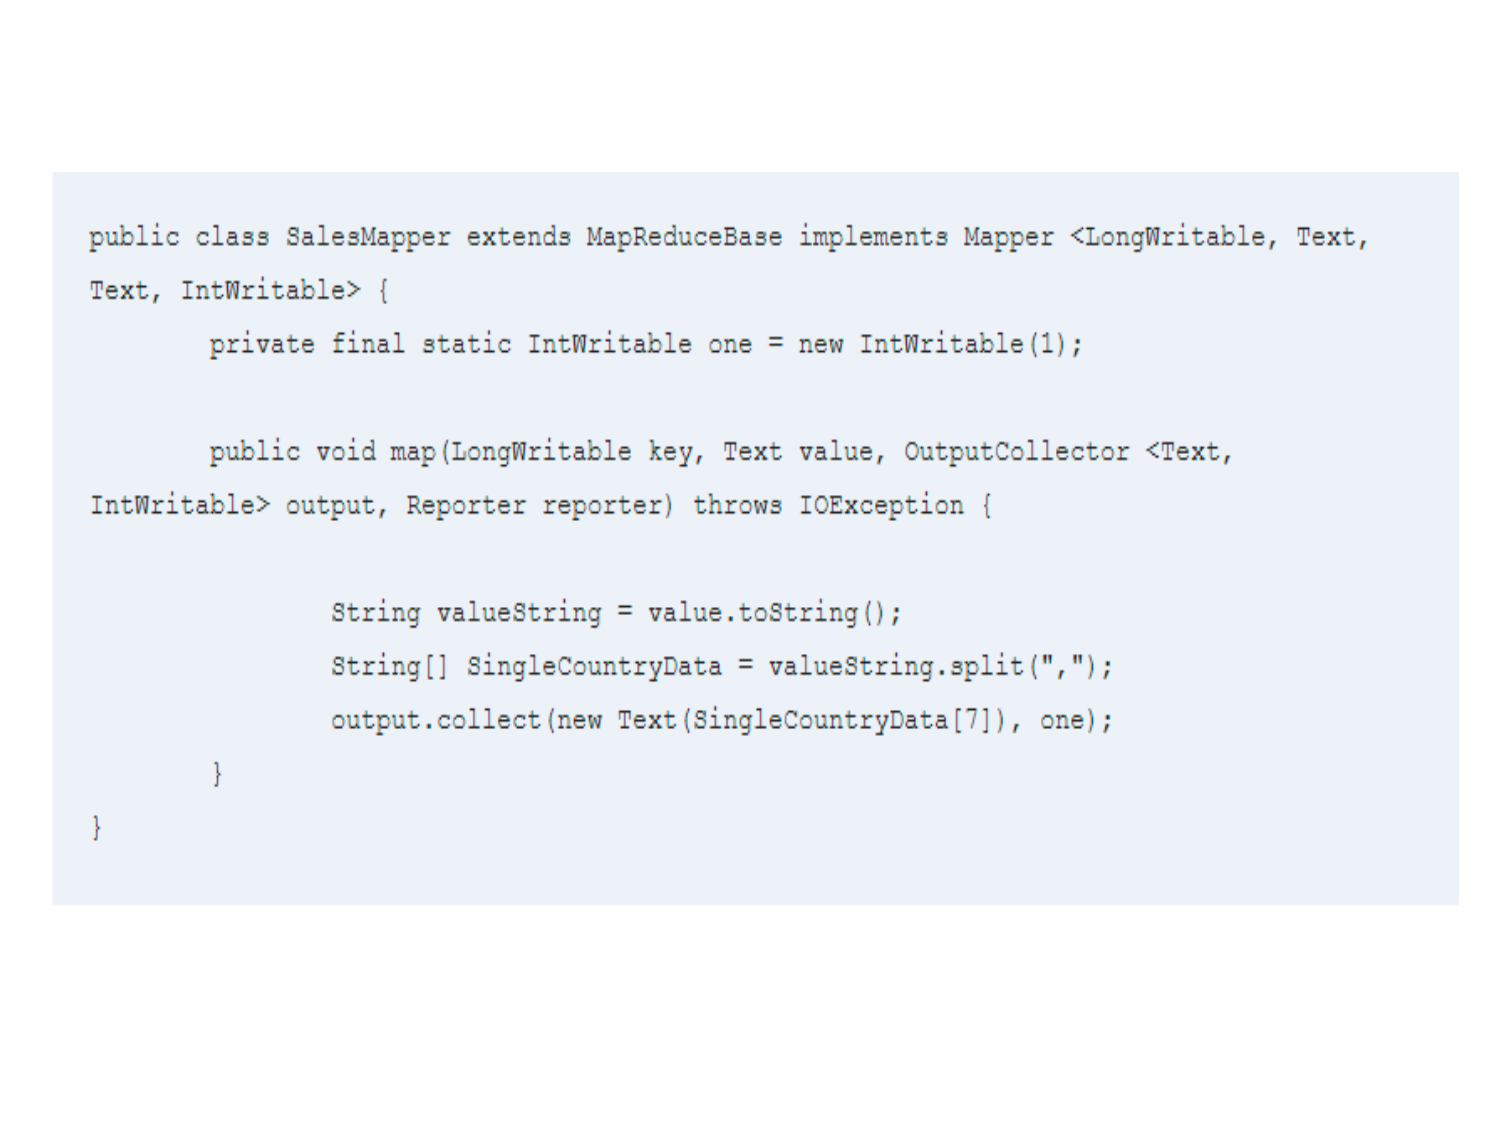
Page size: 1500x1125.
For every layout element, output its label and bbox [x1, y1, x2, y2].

picture [41, 172, 1459, 918]
